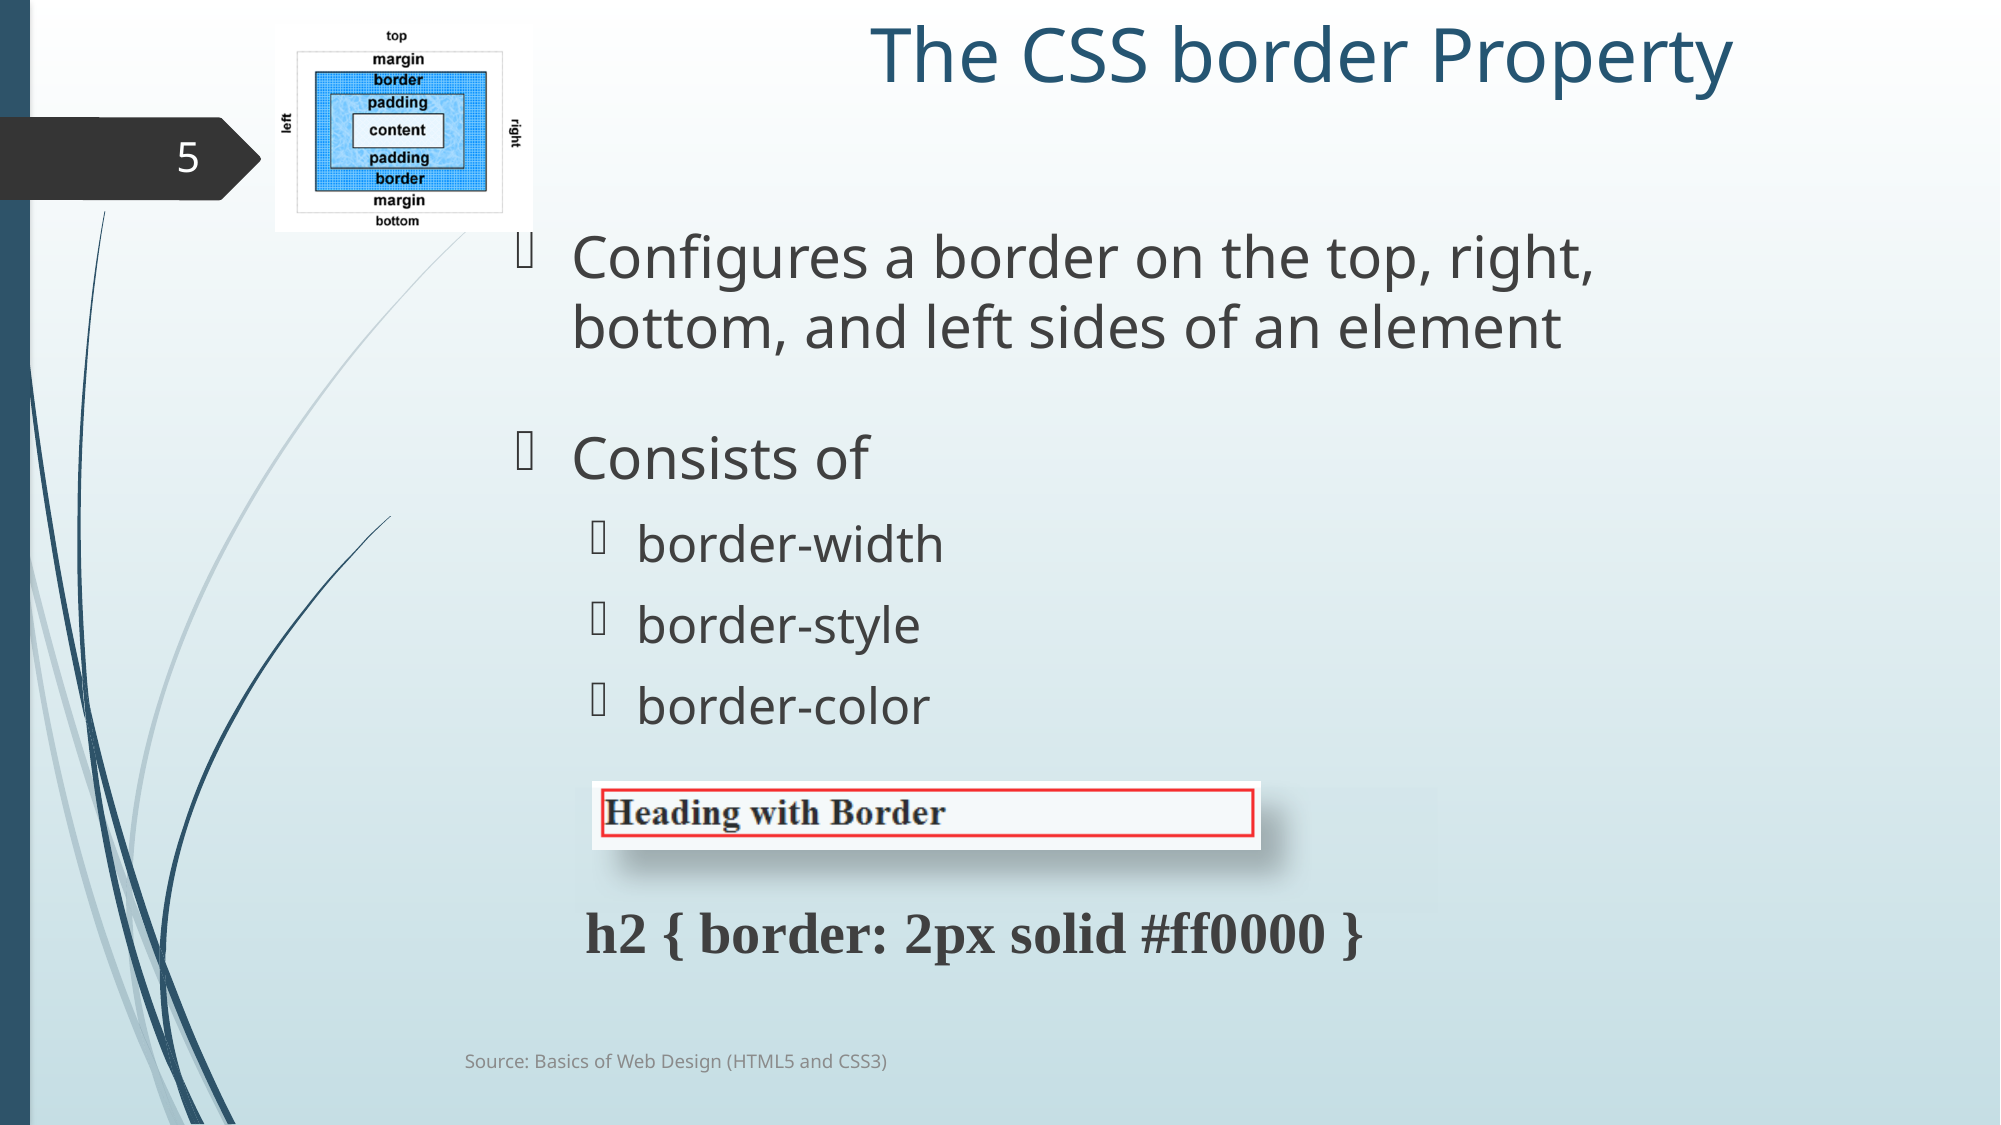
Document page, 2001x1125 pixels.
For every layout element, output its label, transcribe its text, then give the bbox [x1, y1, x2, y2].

list Configures a border on the top, right, bottom, and left sides of an element Consists of border-width border-style border-color h2 { border: 2px solid #ff0000 } [500, 212, 1750, 1075]
title The CSS border Property [399, 0, 1750, 212]
text_box Source: Basics of Web Design (HTML5 and CSS3) [449, 1031, 1700, 1092]
picture [274, 24, 533, 233]
picture [592, 780, 1261, 851]
slide_number 5 [87, 129, 216, 190]
text_box [574, 786, 1439, 914]
